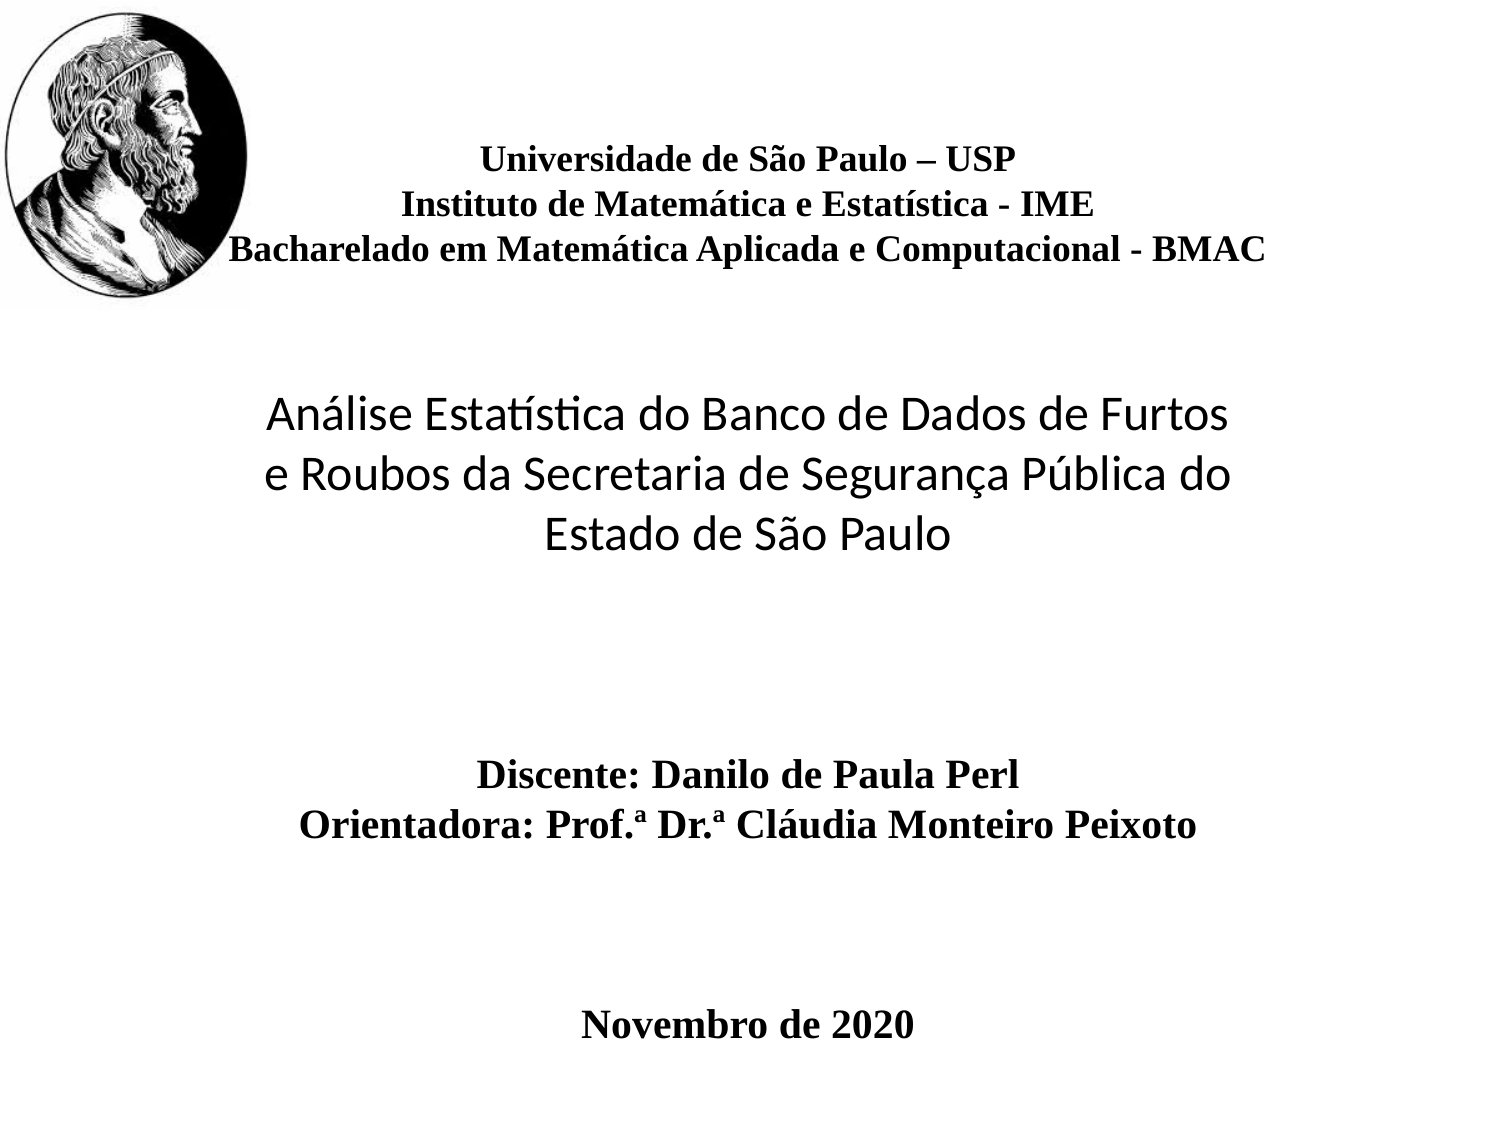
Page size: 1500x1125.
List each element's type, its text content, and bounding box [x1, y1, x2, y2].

text_box Universidade de São Paulo – USP Instituto de Matemática e Estatística - IME Bacharelado em Matemática Aplicada e Computacional - BMAC [251, 126, 1304, 268]
text_box Discente: Danilo de Paula Perl Orientadora: Prof.ª Dr.ª Cláudia Monteiro Peixoto Novembro de 2020 [266, 739, 1231, 855]
picture [0, 1, 251, 310]
text_box Análise Estatística do Banco de Dados de Furtos e Roubos da Secretaria de Segurança Pública do Estado de São Paulo [234, 373, 1262, 563]
